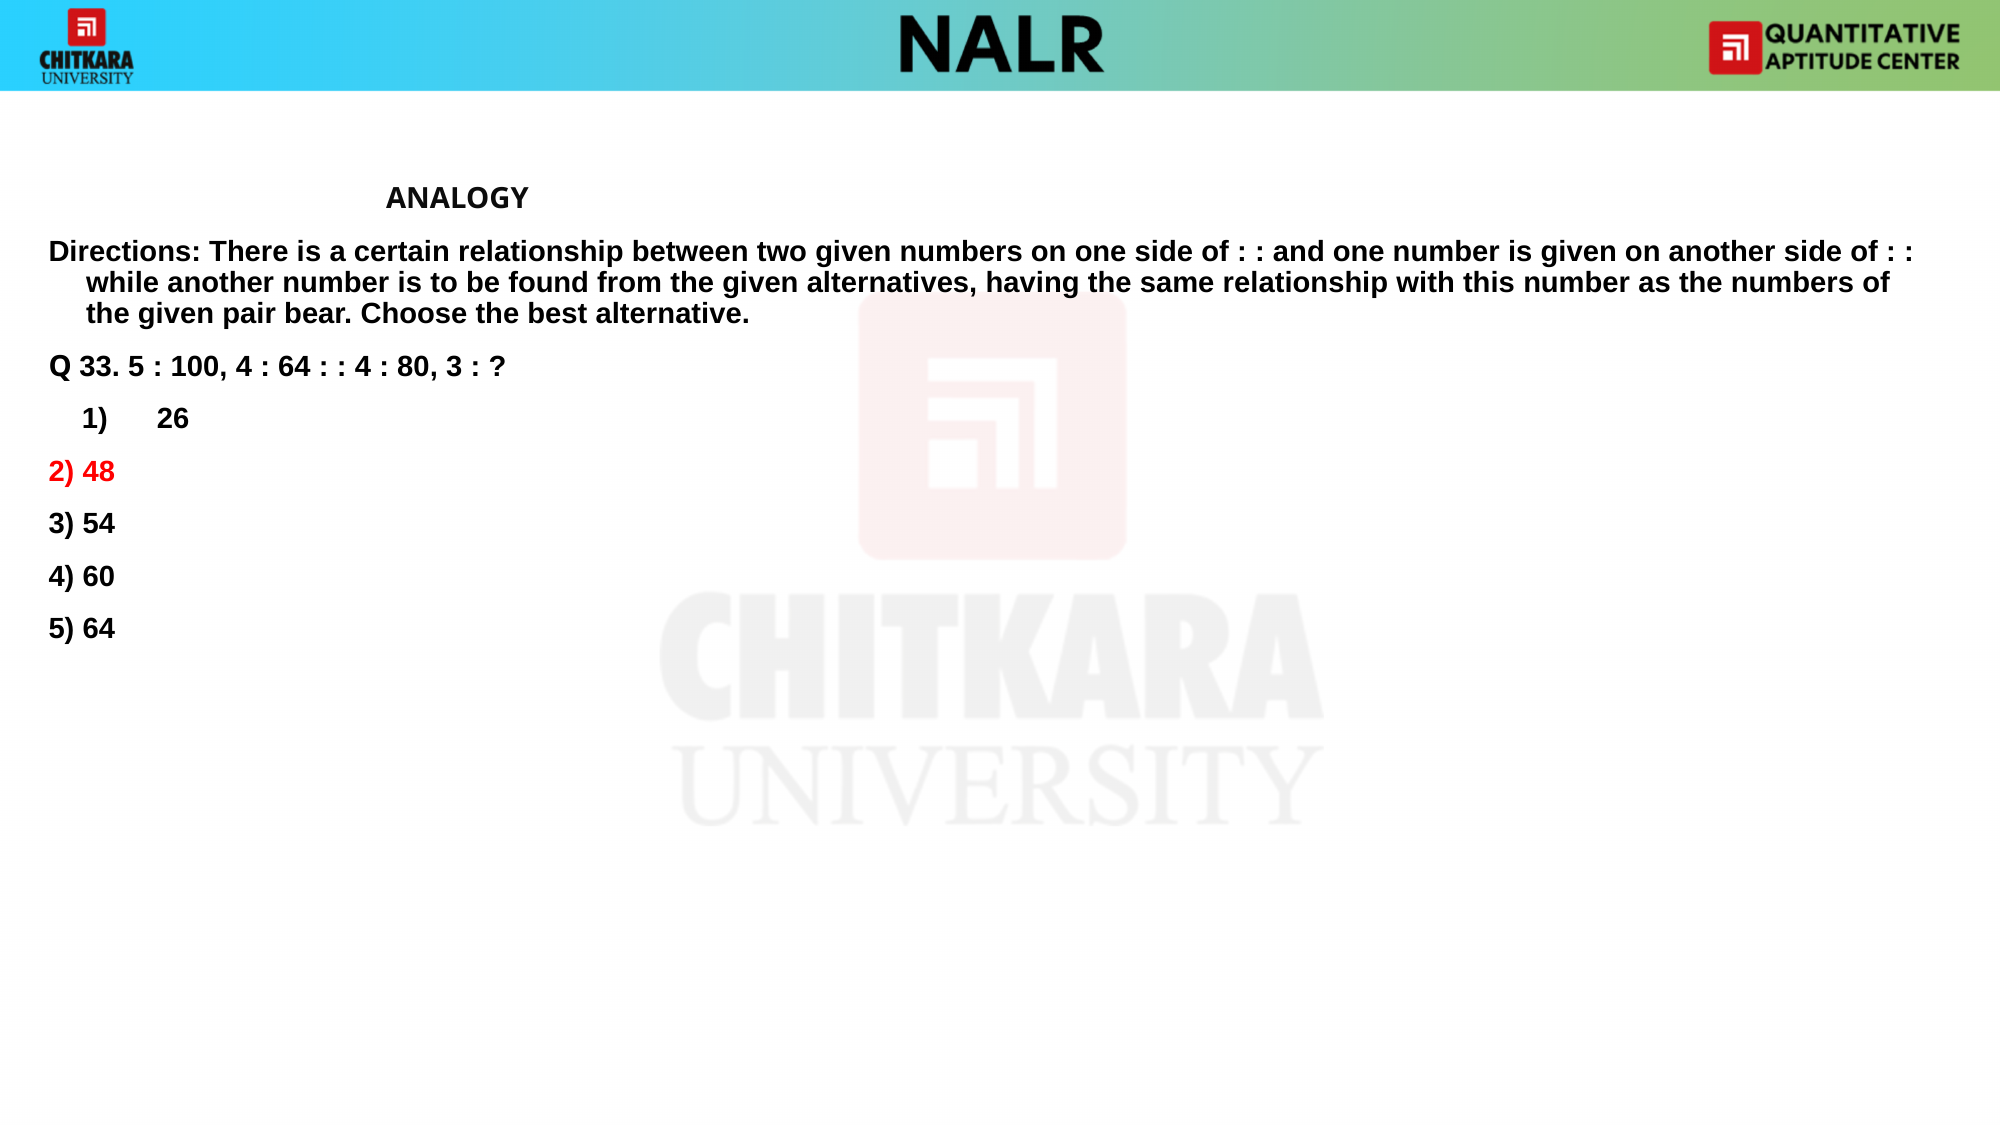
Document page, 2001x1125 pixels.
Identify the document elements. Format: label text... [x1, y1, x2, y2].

list ANALOGY Directions: There is a certain relationship between two given numbers on one side of : : and one number is given on another side of : : while another number is to be found from the given alternatives, having the same relationship with this number as the numbers of the given pair bear. Choose the best alternative. Q 33. 5 : 100, 4 : 64 : : 4 : 80, 3 : ? 26 2) 48 3) 54 4) 60 5) 64 [33, 175, 1959, 1053]
picture [0, 0, 2000, 1125]
title [41, 31, 1959, 142]
